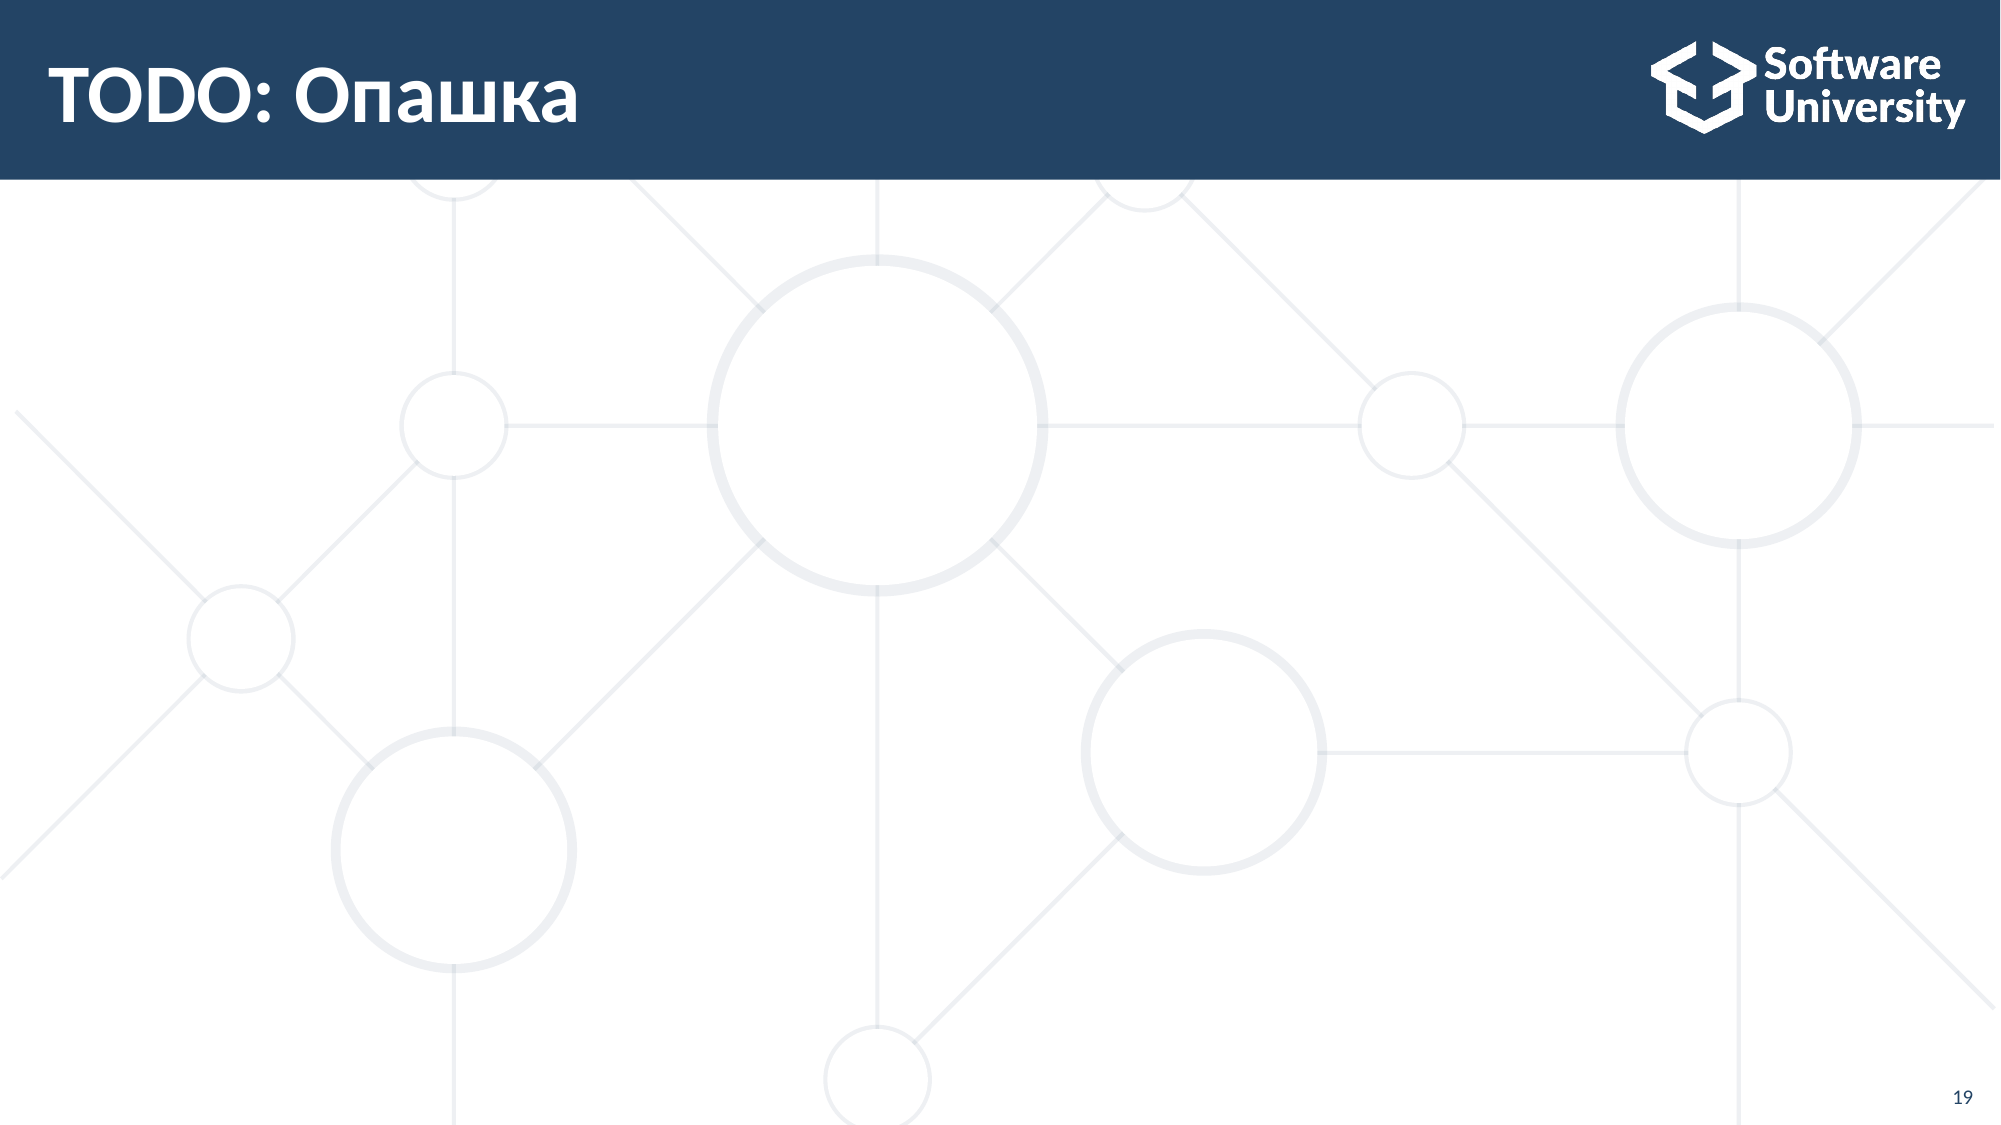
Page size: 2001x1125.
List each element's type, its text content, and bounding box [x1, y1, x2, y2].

title TODO: Опашка [31, 16, 1625, 162]
slide_number 19 [1927, 1067, 1989, 1117]
picture [1651, 41, 1966, 134]
